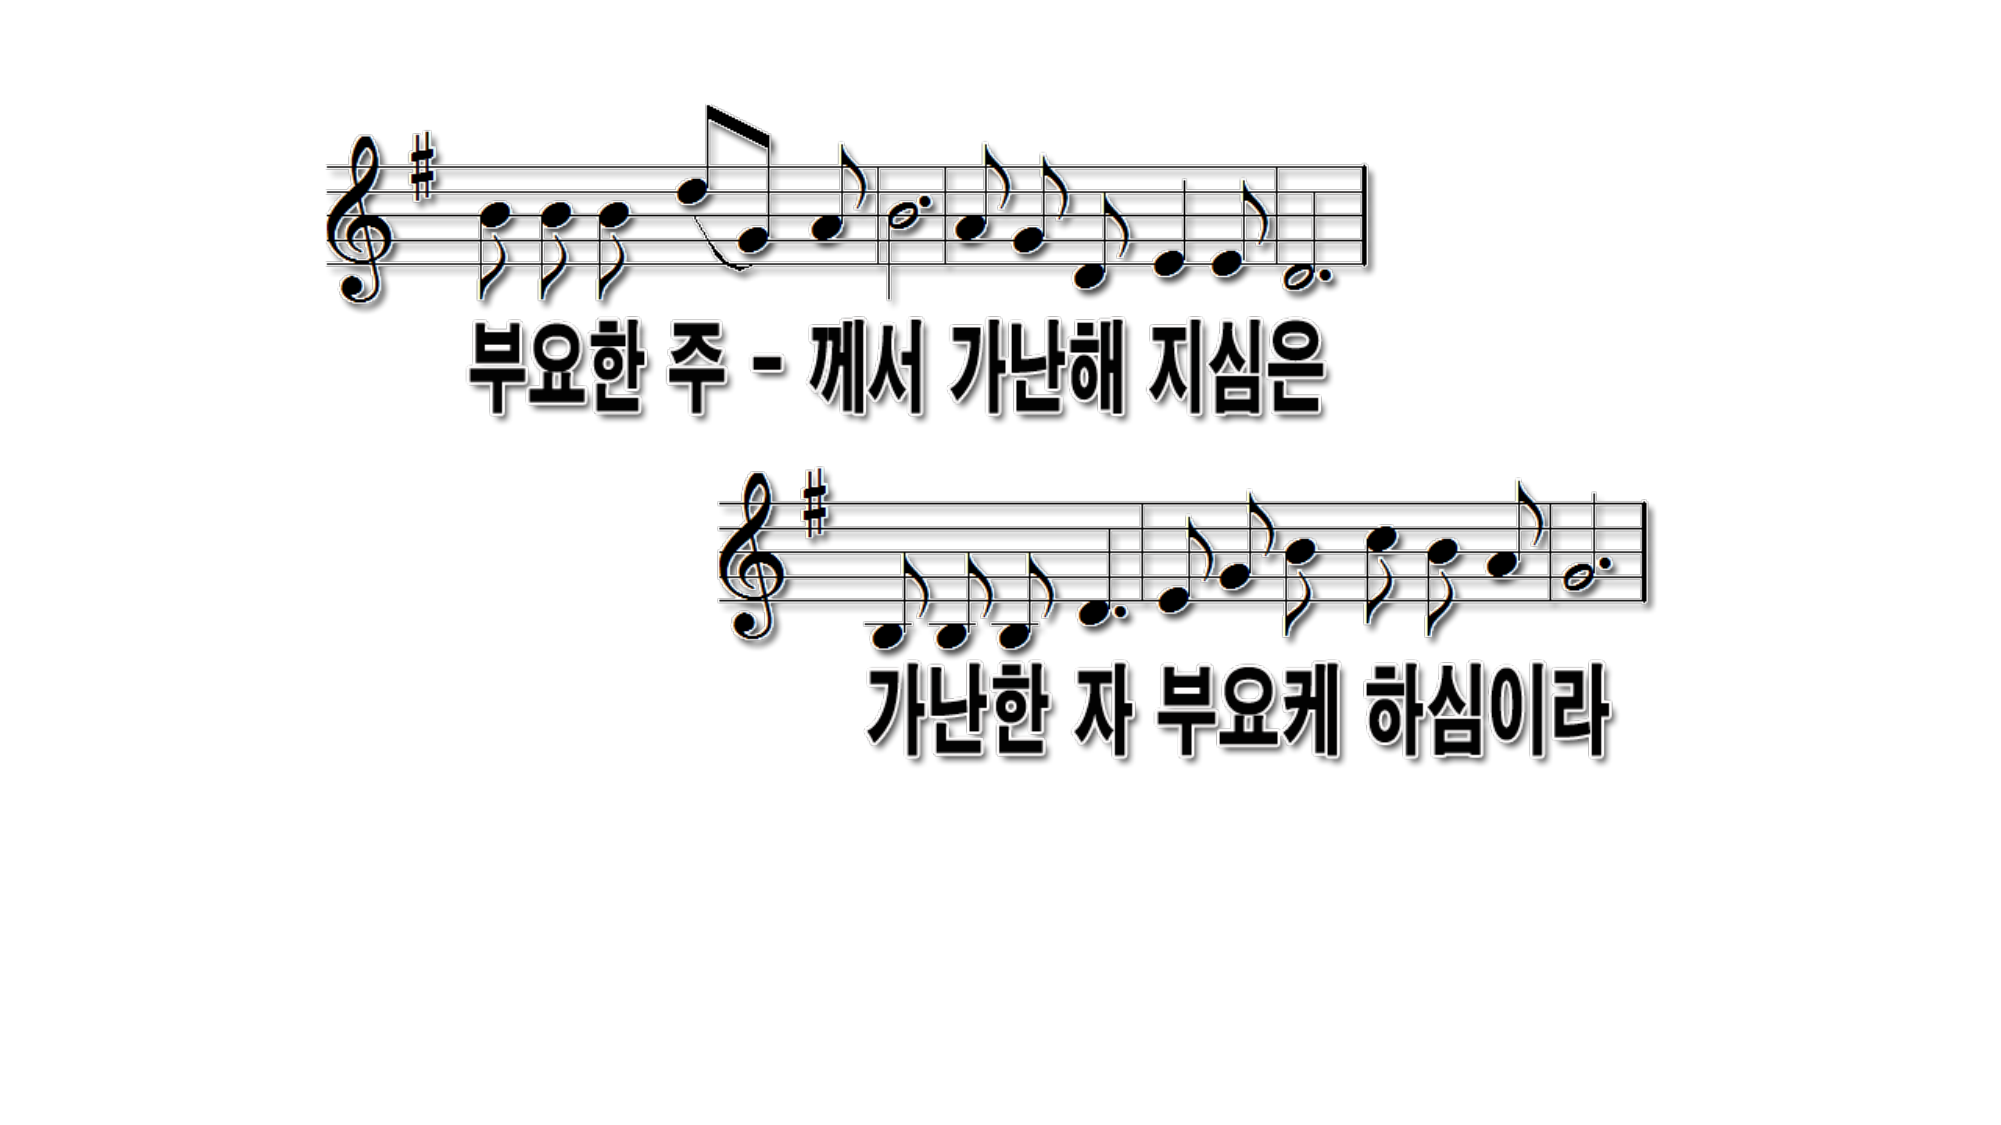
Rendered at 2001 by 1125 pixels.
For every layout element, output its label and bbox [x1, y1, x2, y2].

picture [249, 0, 1750, 835]
